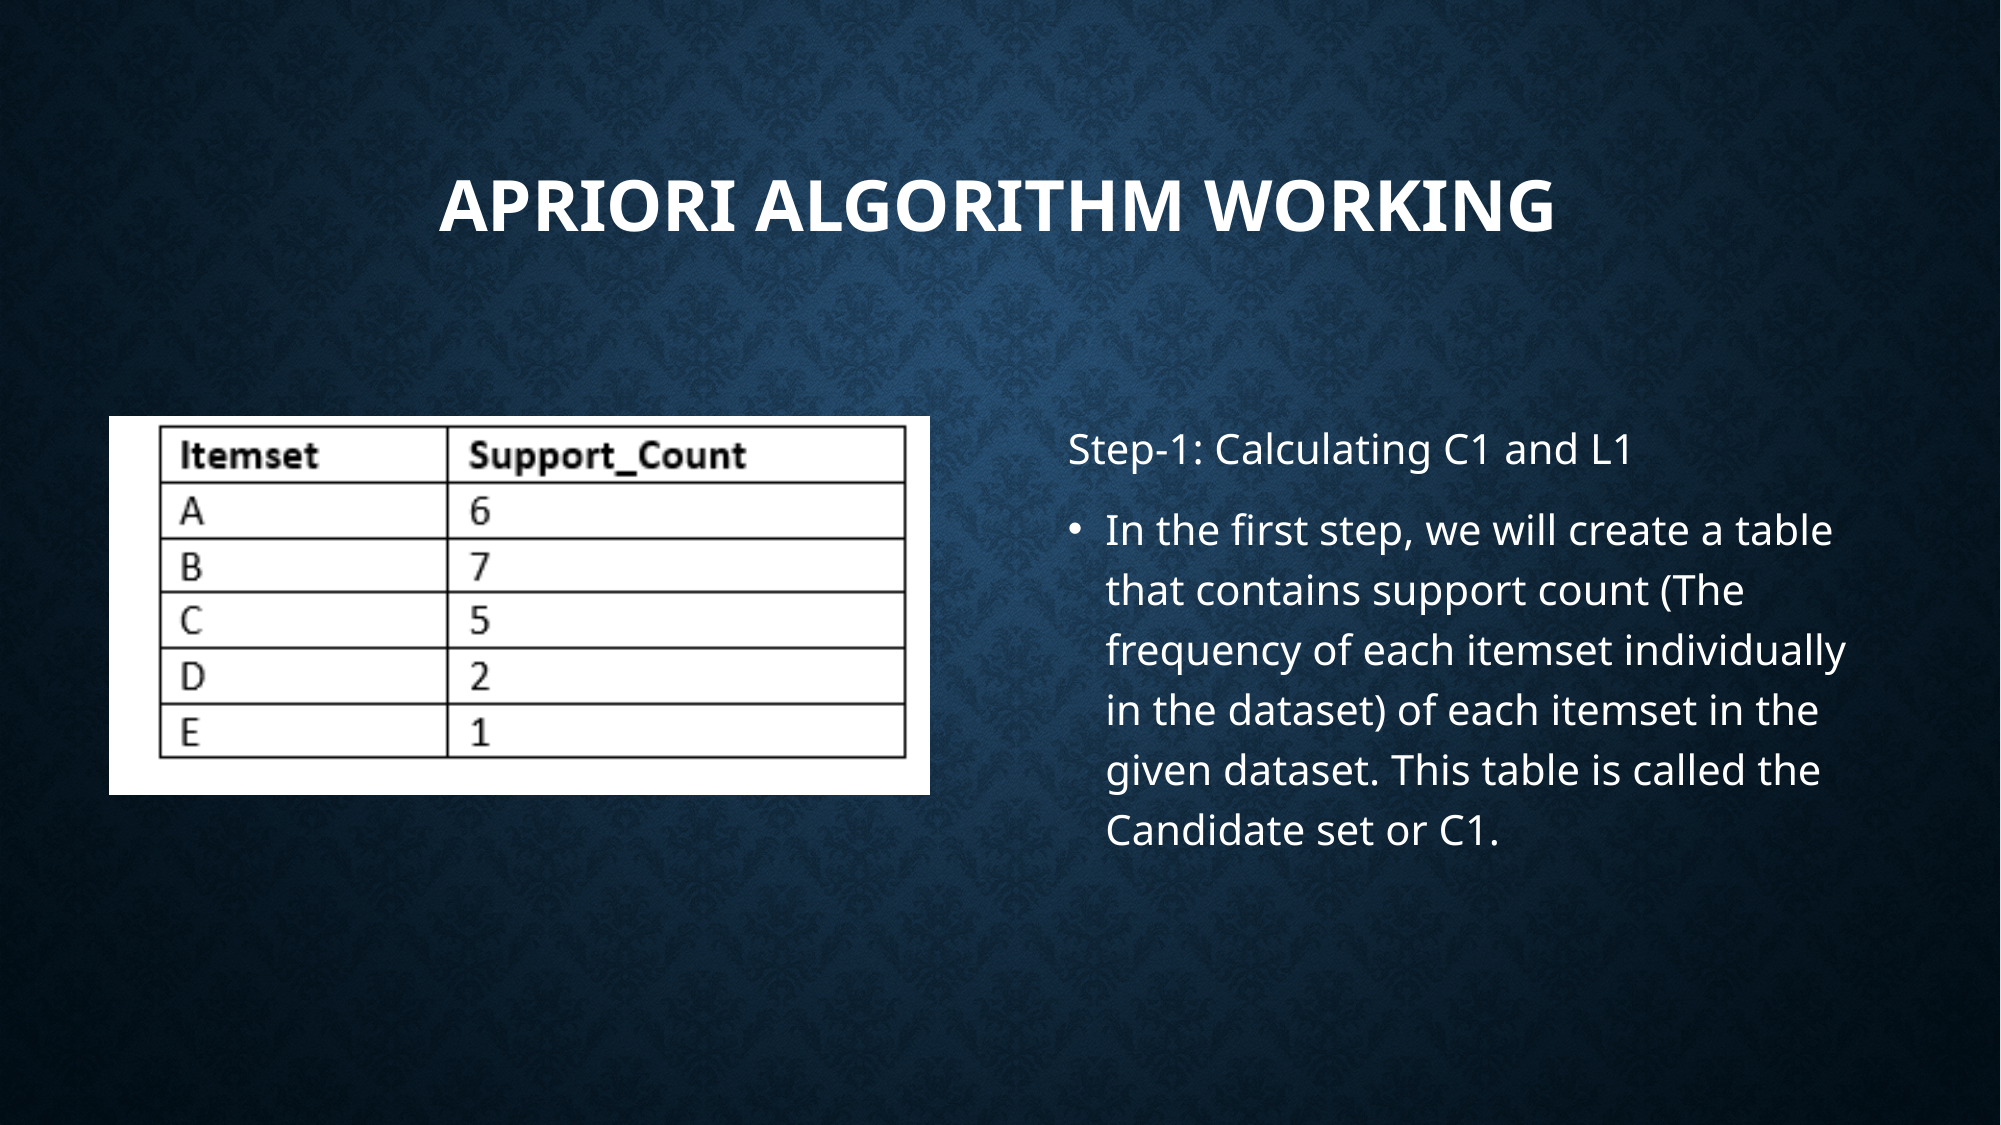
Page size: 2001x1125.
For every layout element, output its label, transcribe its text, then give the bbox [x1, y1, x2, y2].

title Apriori Algorithm Working [149, 99, 1849, 318]
picture [109, 415, 930, 795]
list Step-1: Calculating C1 and L1 In the first step, we will create a table that contains support count (The frequency of each itemset individually in the dataset) of each itemset in the given dataset. This table is called the Candidate set or C1. [1052, 405, 1876, 1012]
